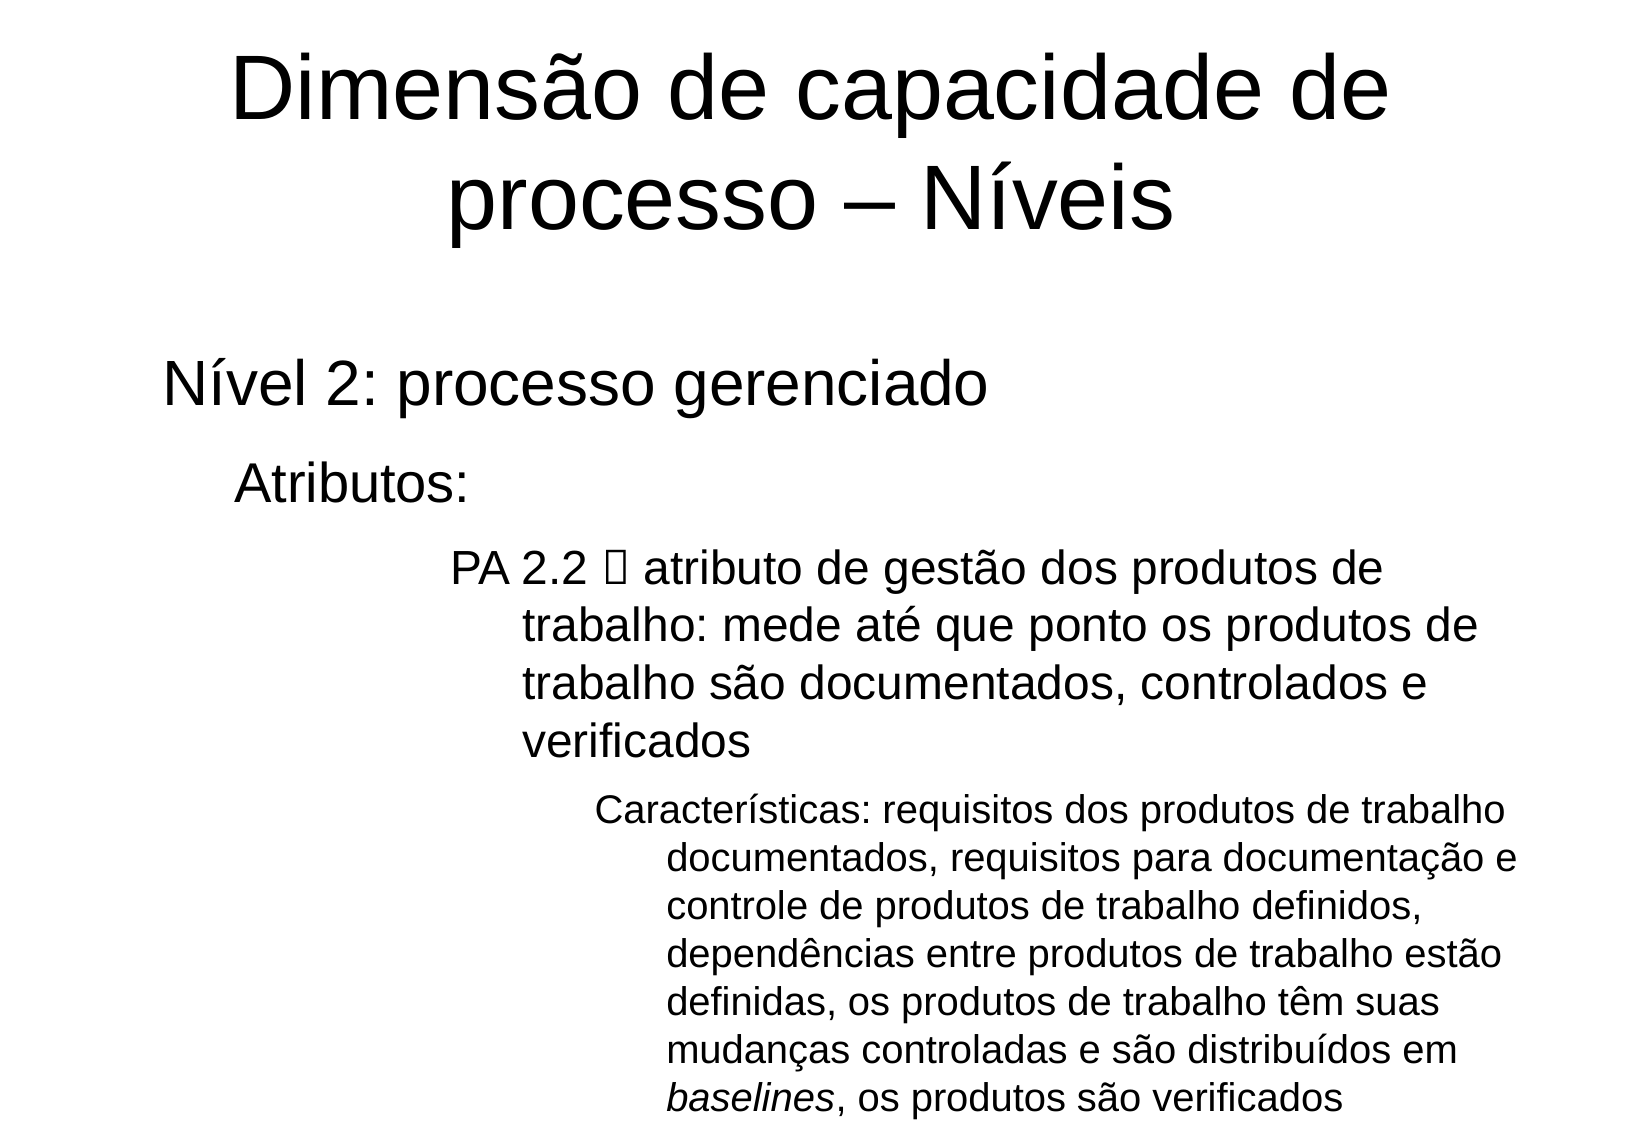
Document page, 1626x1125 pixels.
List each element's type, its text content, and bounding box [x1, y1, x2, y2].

text_box Nível 2: processo gerenciado Atributos: PA 2.2  atributo de gestão dos produtos de trabalho: mede até que ponto os produtos de trabalho são documentados, controlados e verificados Características: requisitos dos produtos de trabalho documentados, requisitos para documentação e controle de produtos de trabalho definidos, dependências entre produtos de trabalho estão definidas, os produtos de trabalho têm suas mudanças controladas e são distribuídos em baselines, os produtos são verificados [162, 337, 1585, 1125]
text_box Dimensão de capacidade de processo – Níveis [81, 44, 1542, 231]
